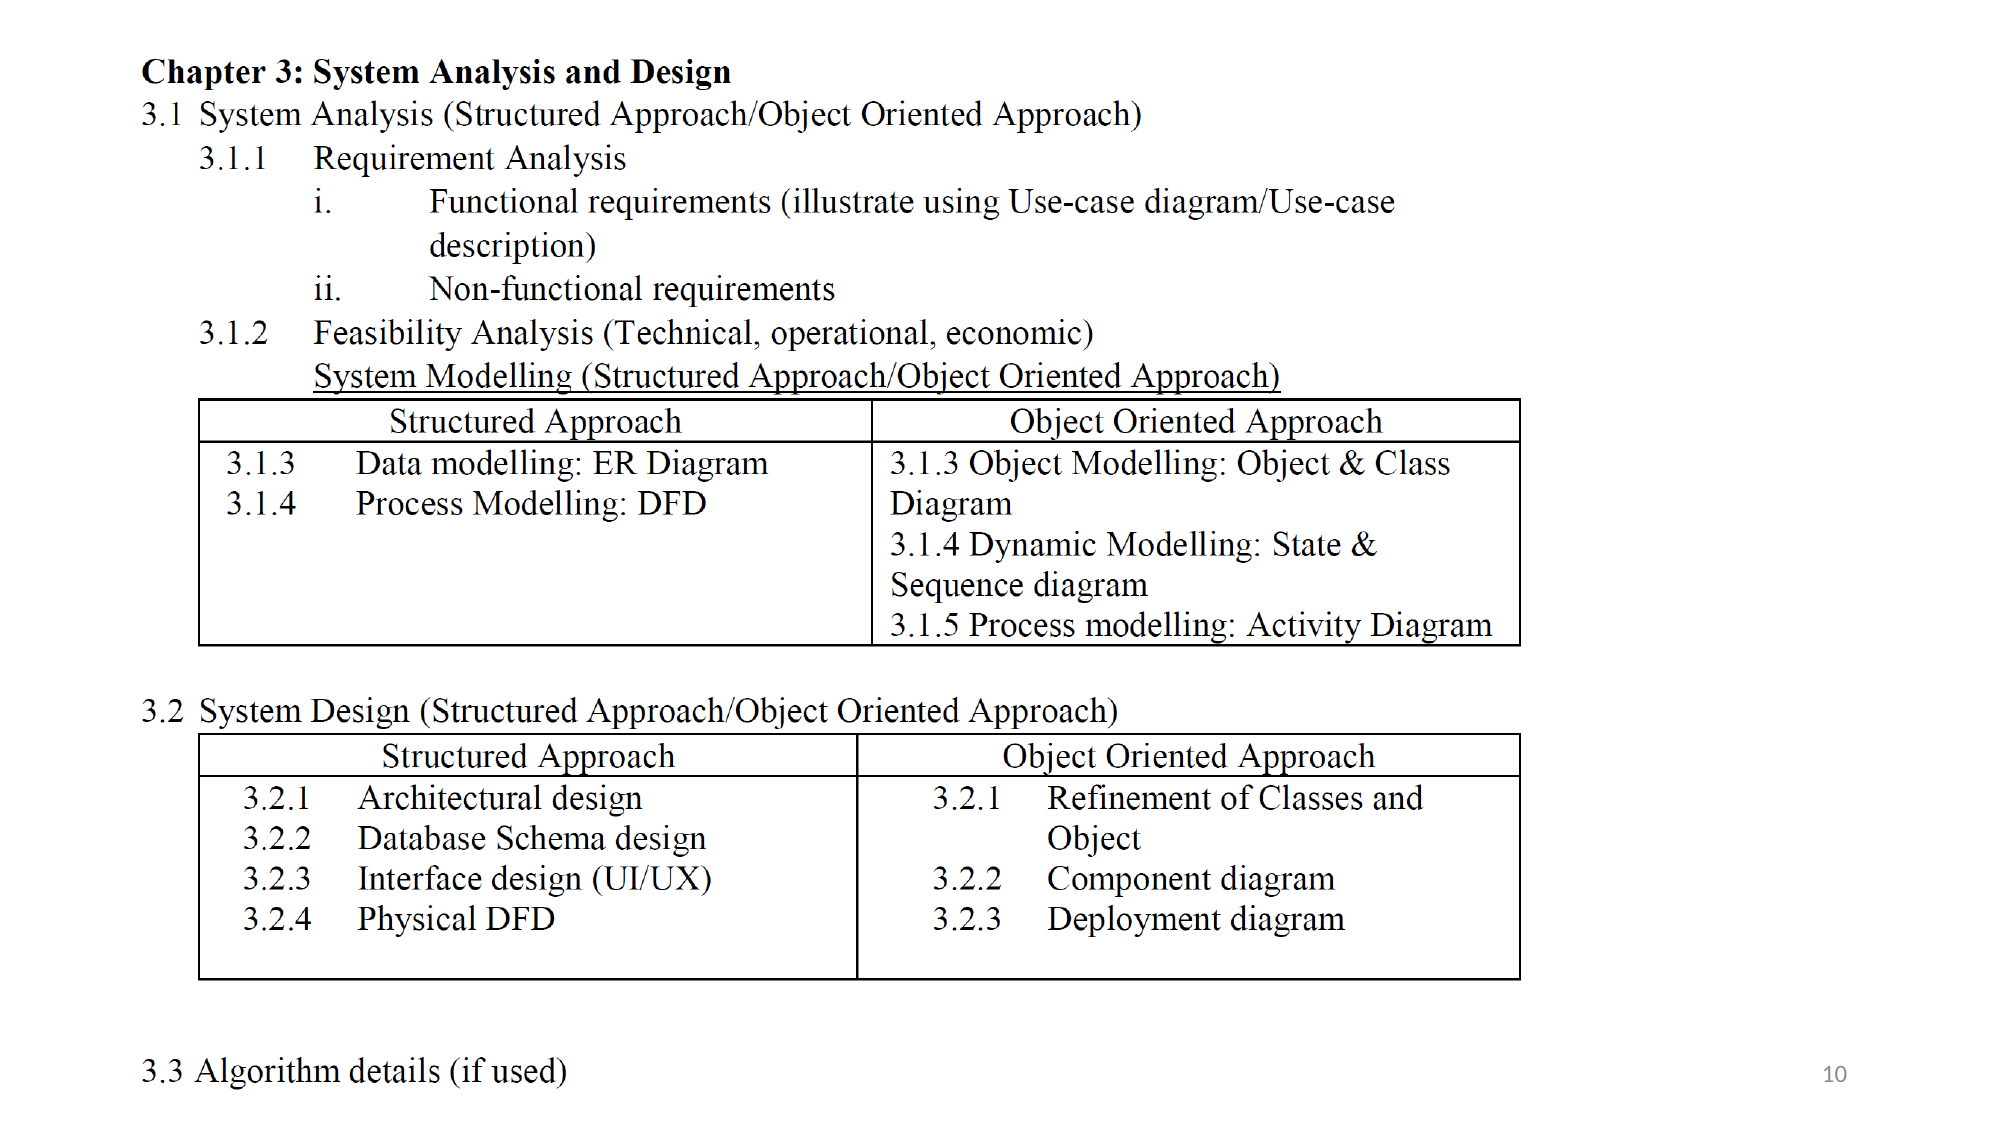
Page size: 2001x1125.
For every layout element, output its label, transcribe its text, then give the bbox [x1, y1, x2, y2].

picture [134, 48, 1521, 1095]
slide_number 10 [1412, 1042, 1863, 1103]
